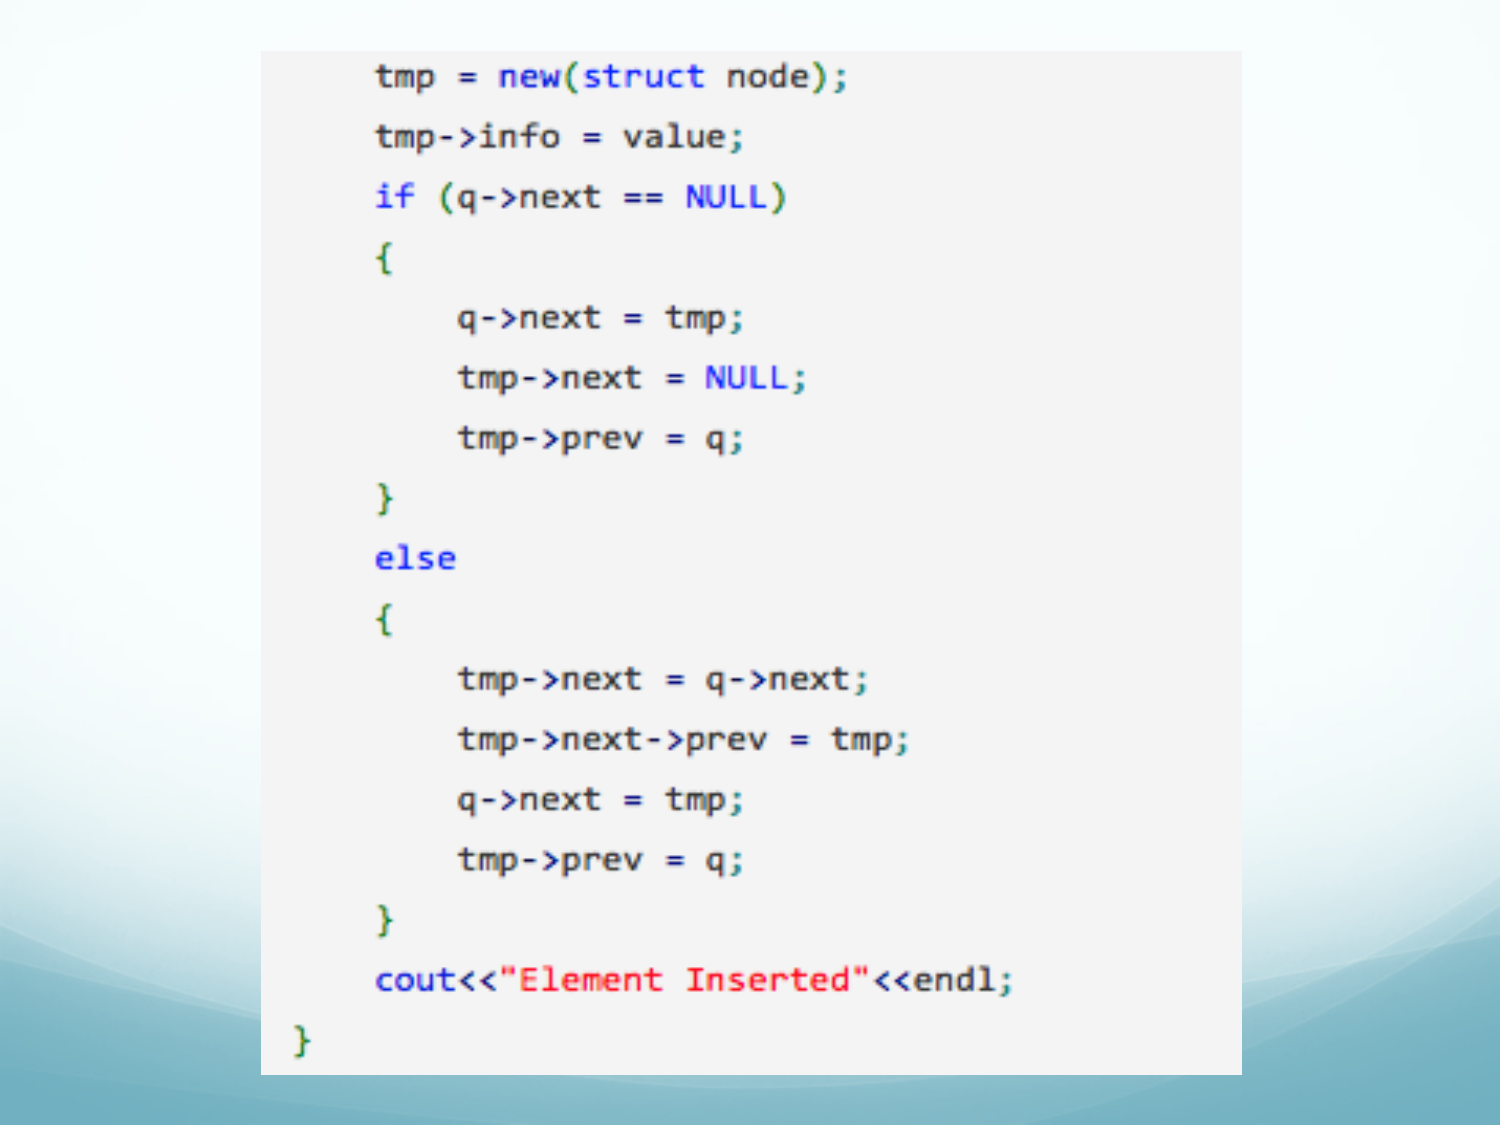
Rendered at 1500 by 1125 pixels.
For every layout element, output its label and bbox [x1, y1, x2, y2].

list [59, 50, 1441, 1076]
